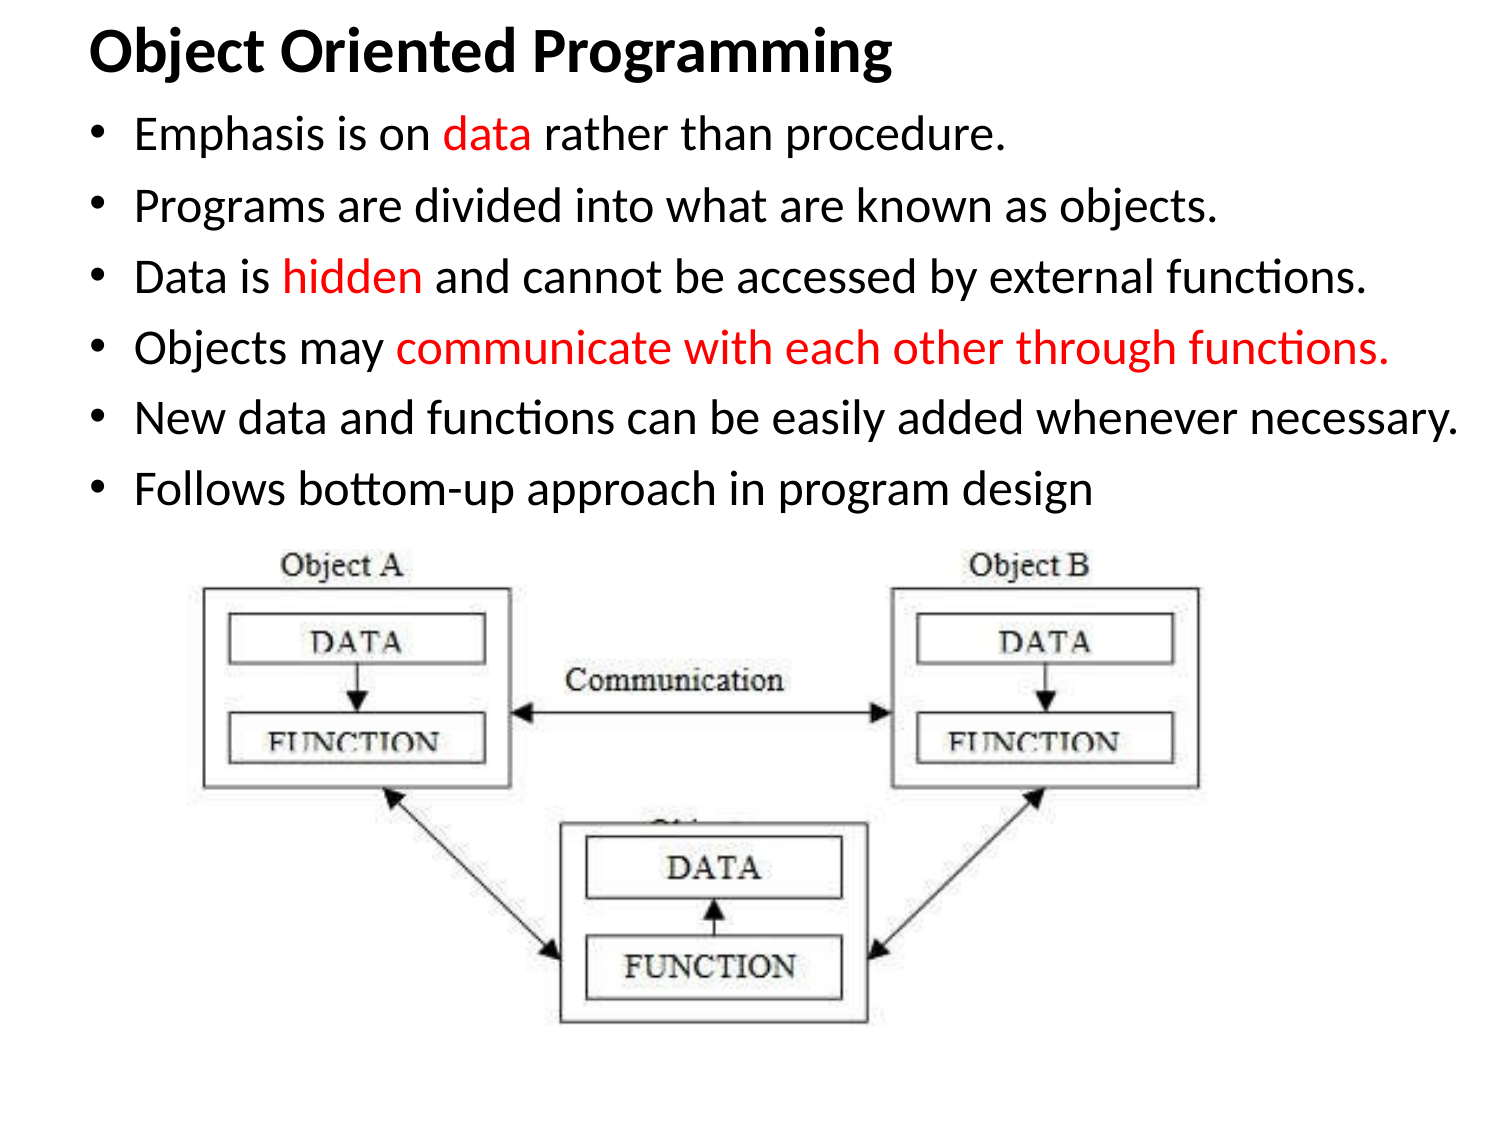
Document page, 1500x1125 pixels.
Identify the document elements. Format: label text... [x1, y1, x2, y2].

title Object Oriented Programming [73, 0, 1272, 93]
text_box Emphasis is on data rather than procedure. Programs are divided into what are known as objects. Data is hidden and cannot be accessed by external functions. Objects may communicate with each other through functions. New data and functions can be easily added whenever necessary. Follows bottom-up approach in program design [87, 87, 1475, 516]
text_box [187, 549, 1238, 1038]
